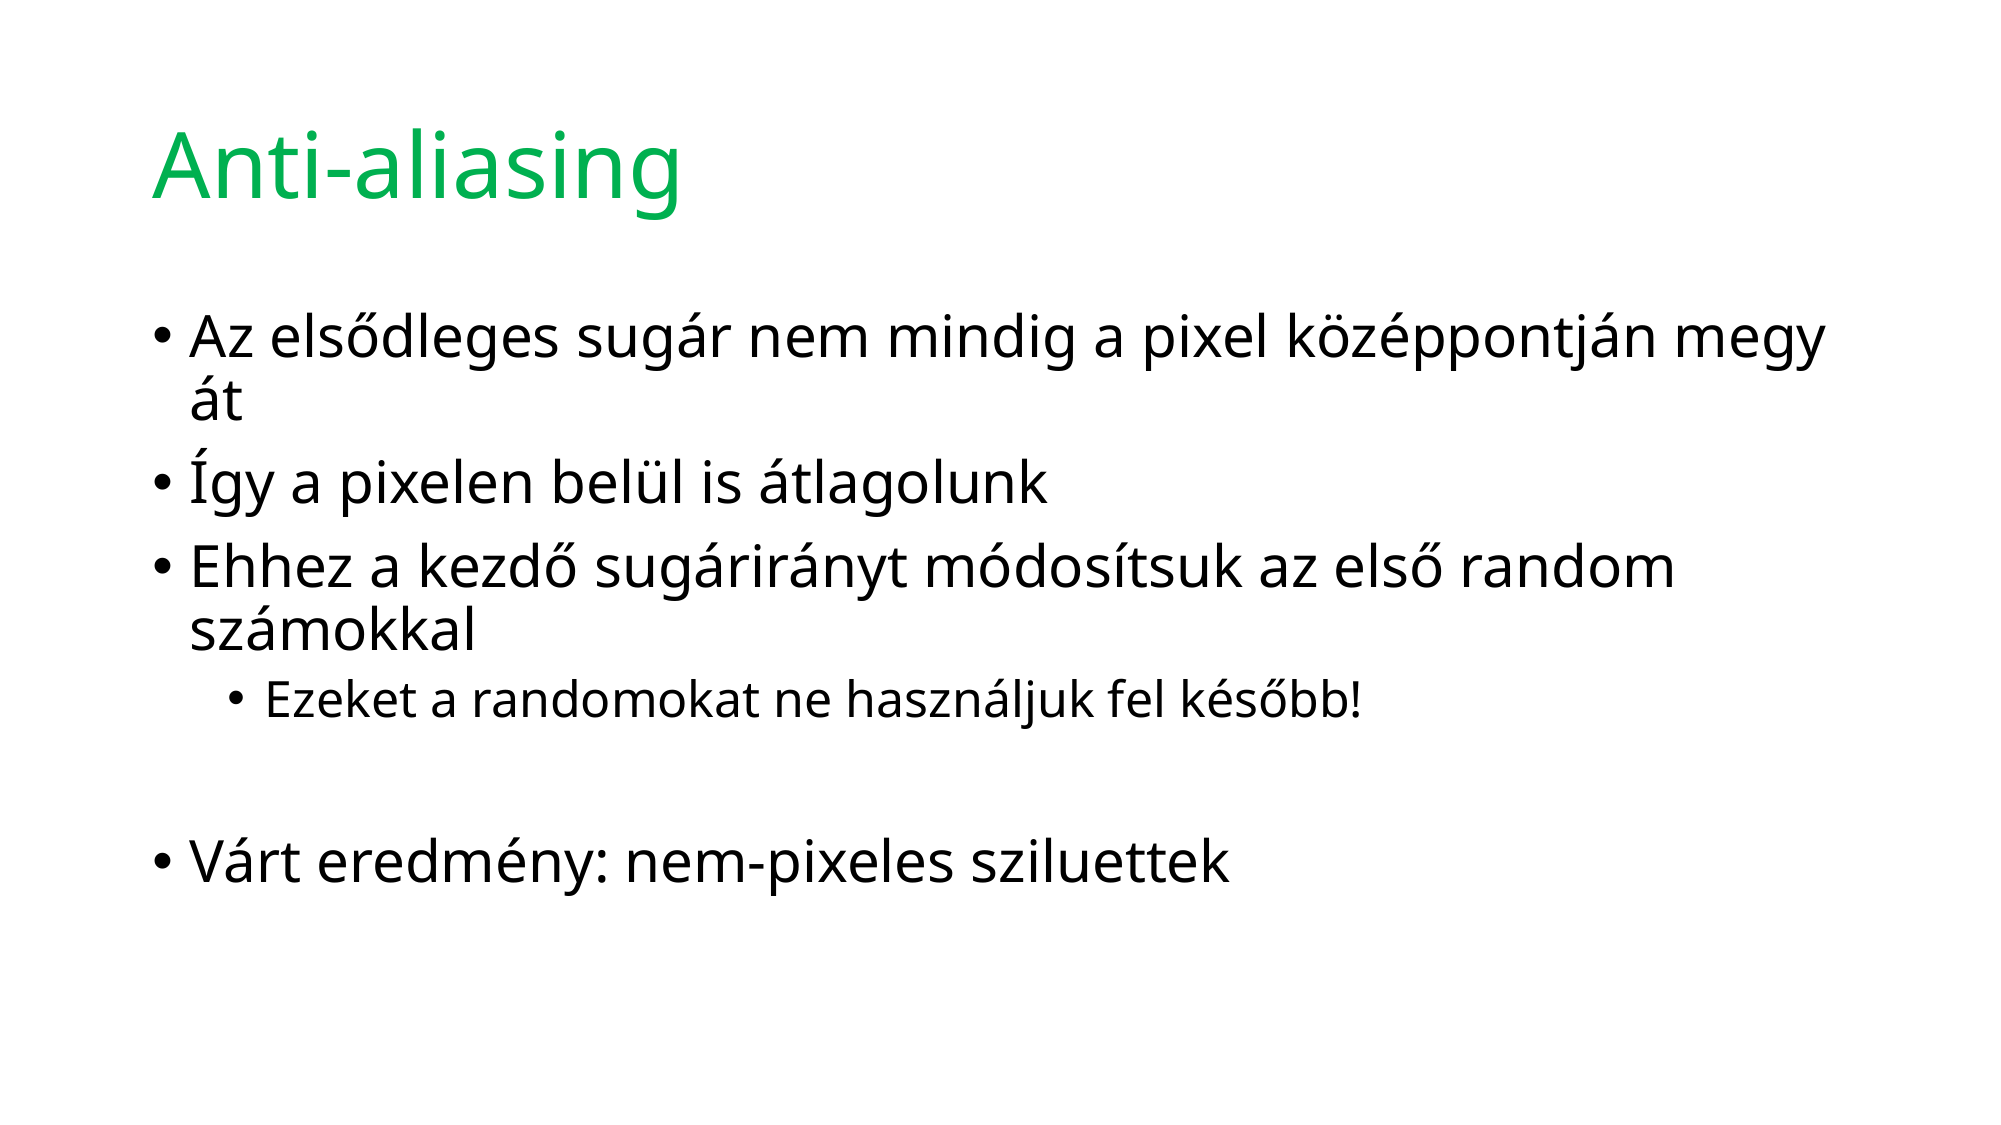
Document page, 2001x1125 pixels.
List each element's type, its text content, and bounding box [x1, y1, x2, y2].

title Anti-aliasing [137, 59, 1863, 278]
list Az elsődleges sugár nem mindig a pixel középpontján megy át Így a pixelen belül is átlagolunk Ehhez a kezdő sugárirányt módosítsuk az első random számokkal Ezeket a randomokat ne használjuk fel később! Várt eredmény: nem-pixeles sziluettek [137, 299, 1863, 1014]
